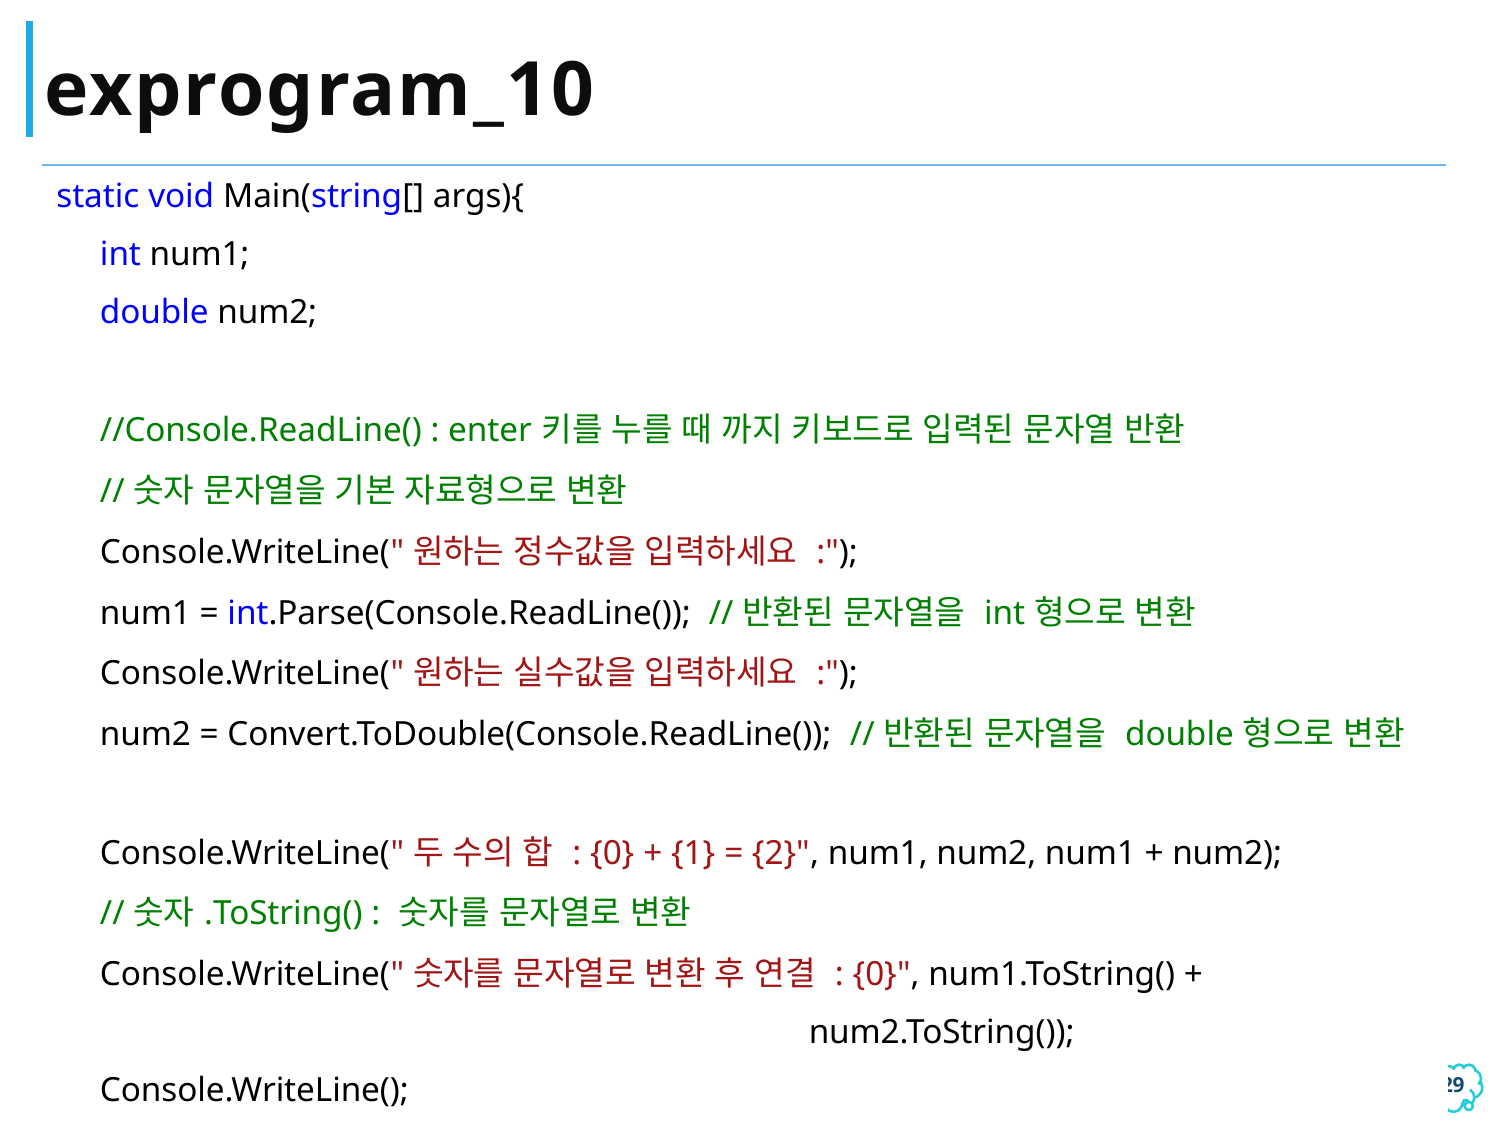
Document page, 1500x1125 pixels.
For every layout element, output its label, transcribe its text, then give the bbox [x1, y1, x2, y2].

slide_number 28 [1448, 1059, 1480, 1111]
title exprogram_10 [29, 21, 1226, 138]
table_header static void Main(string[] args){ int num1; double num2; //Console.ReadLine() : enter키를 누를 때 까지 키보드로 입력된 문자열 반환 //숫자 문자열을 기본 자료형으로 변환 Console.WriteLine("원하는 정수값을 입력하세요 :"); num1 = int.Parse(Console.ReadLine()); //반환된 문자열을 int형으로 변환 Console.WriteLine("원하는 실수값을 입력하세요 :"); num2 = Convert.ToDouble(Console.ReadLine()); //반환된 문자열을 double형으로 변환 Console.WriteLine("두 수의 합 : {0} + {1} = {2}", num1, num2, num1 + num2); //숫자.ToString() : 숫자를 문자열로 변환 Console.WriteLine("숫자를 문자열로 변환 후 연결 : {0}", num1.ToString() + num2.ToString()); Console.WriteLine(); } [42, 166, 1446, 1125]
